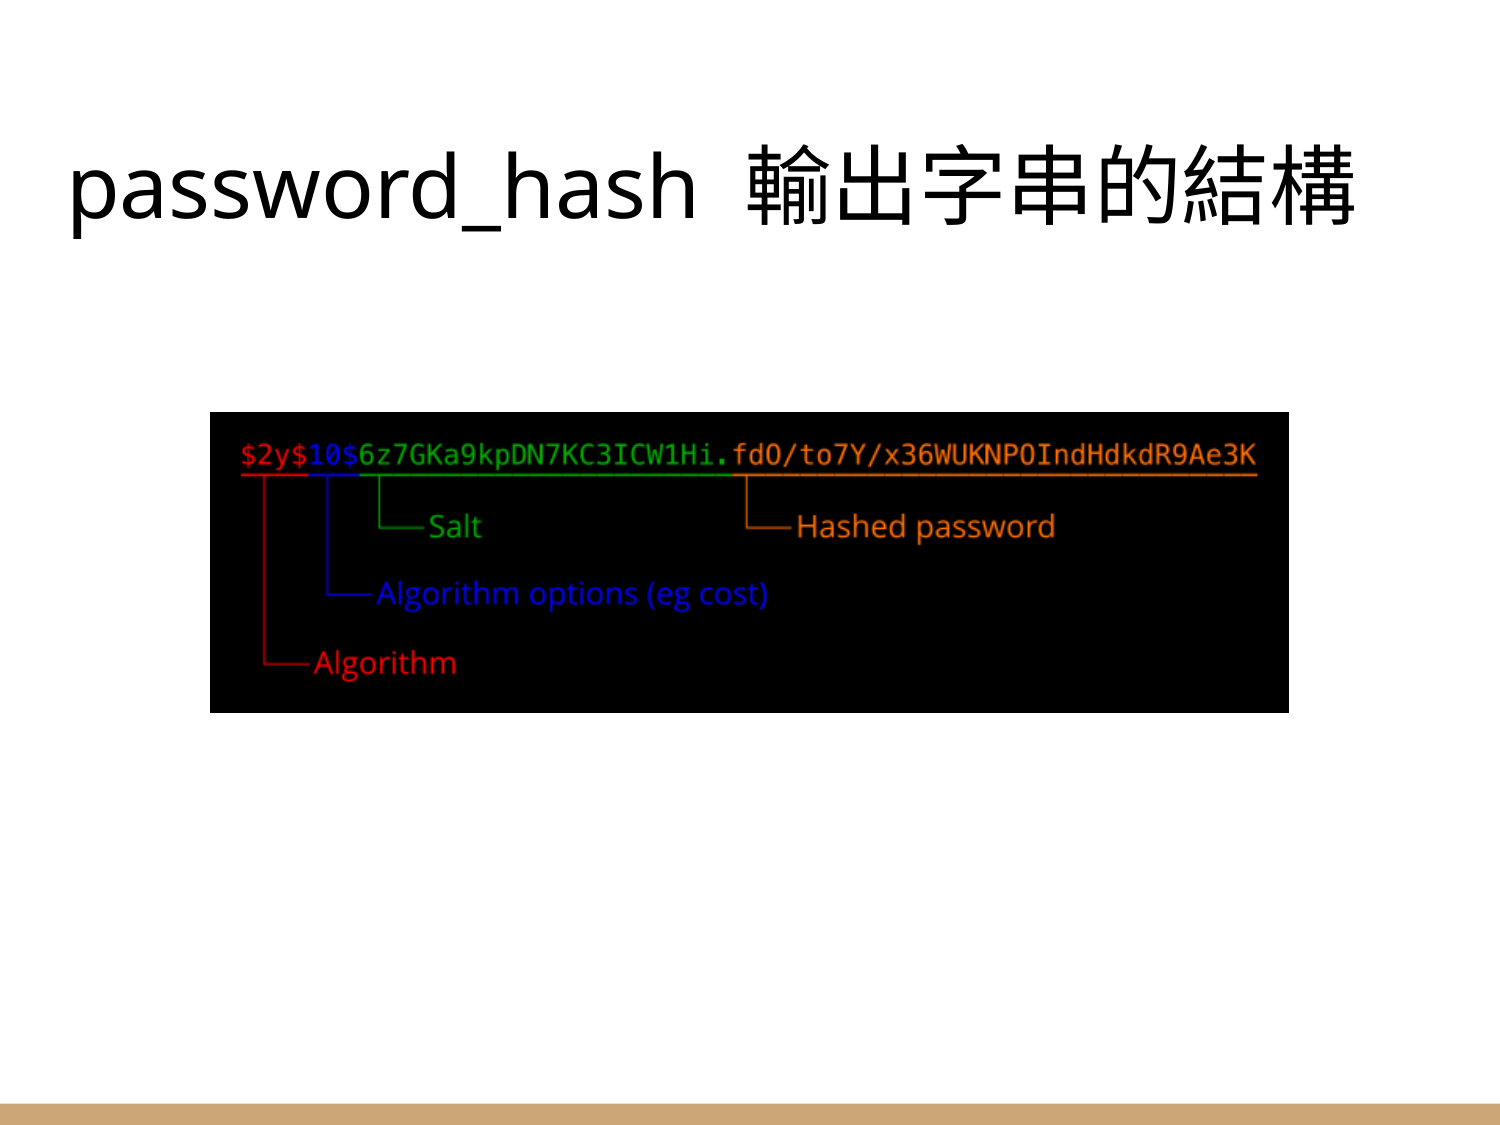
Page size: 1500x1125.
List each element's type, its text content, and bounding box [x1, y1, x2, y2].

picture [210, 412, 1290, 713]
title password_hash 輸出字串的結構 [51, 69, 1449, 251]
